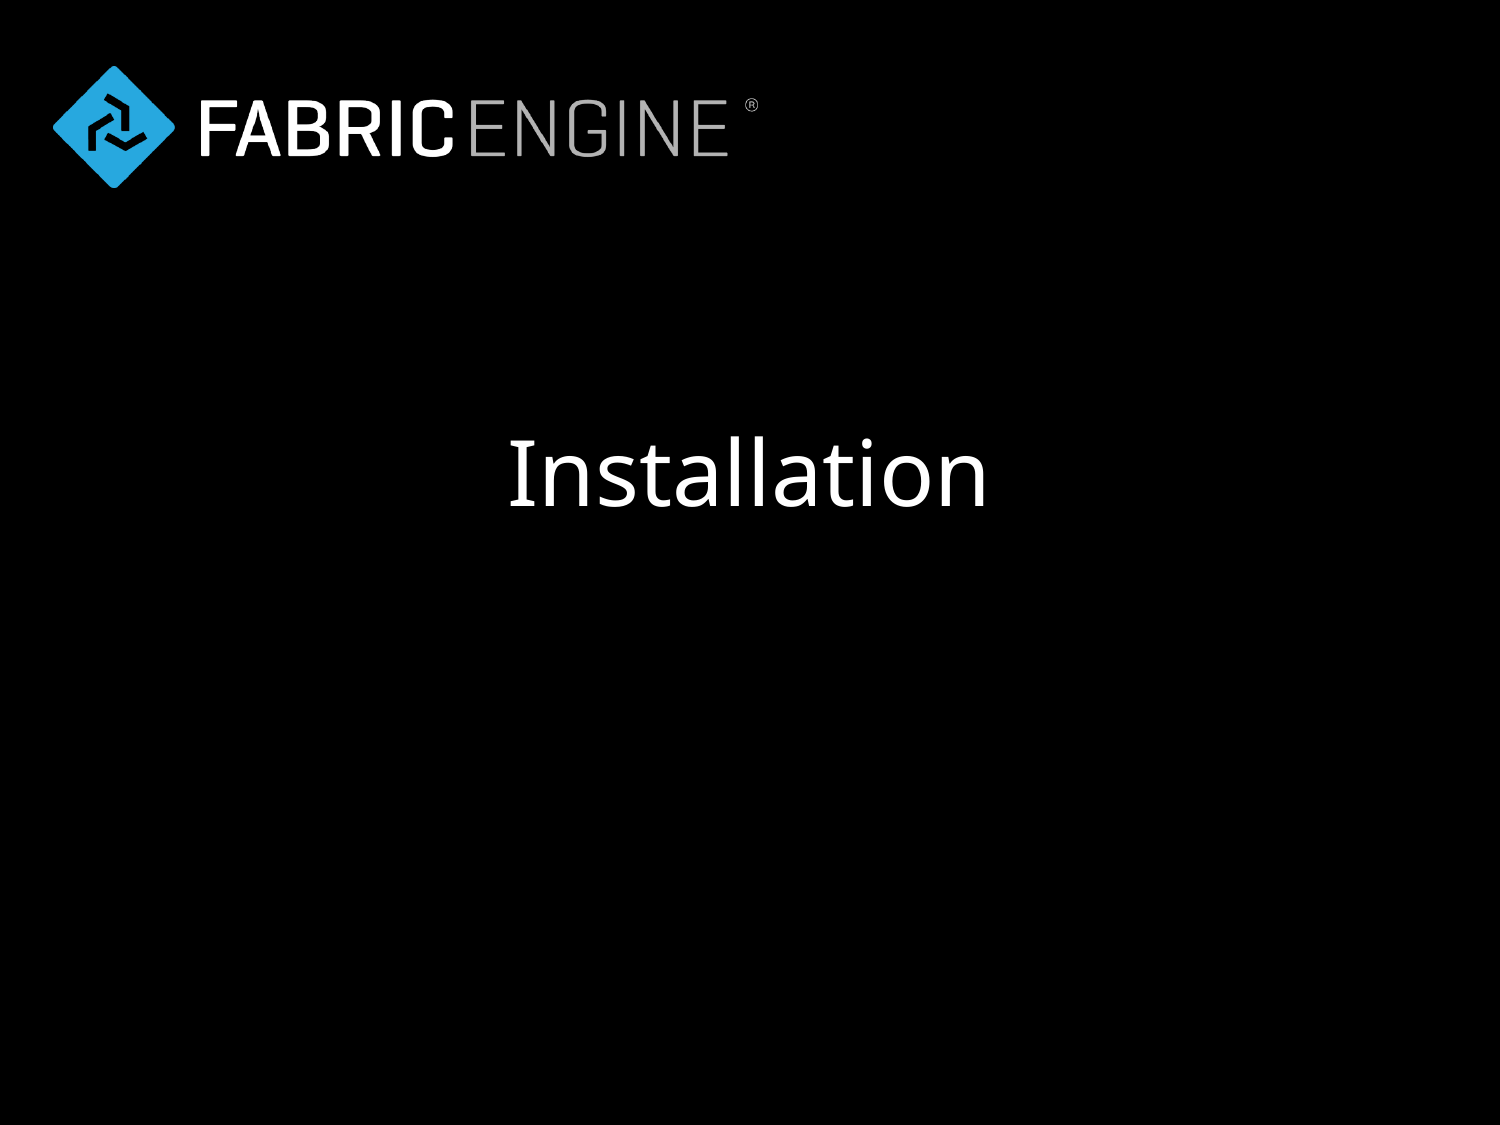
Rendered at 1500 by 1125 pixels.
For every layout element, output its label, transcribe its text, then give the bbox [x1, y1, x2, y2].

title Installation [112, 349, 1388, 591]
picture [53, 66, 758, 188]
